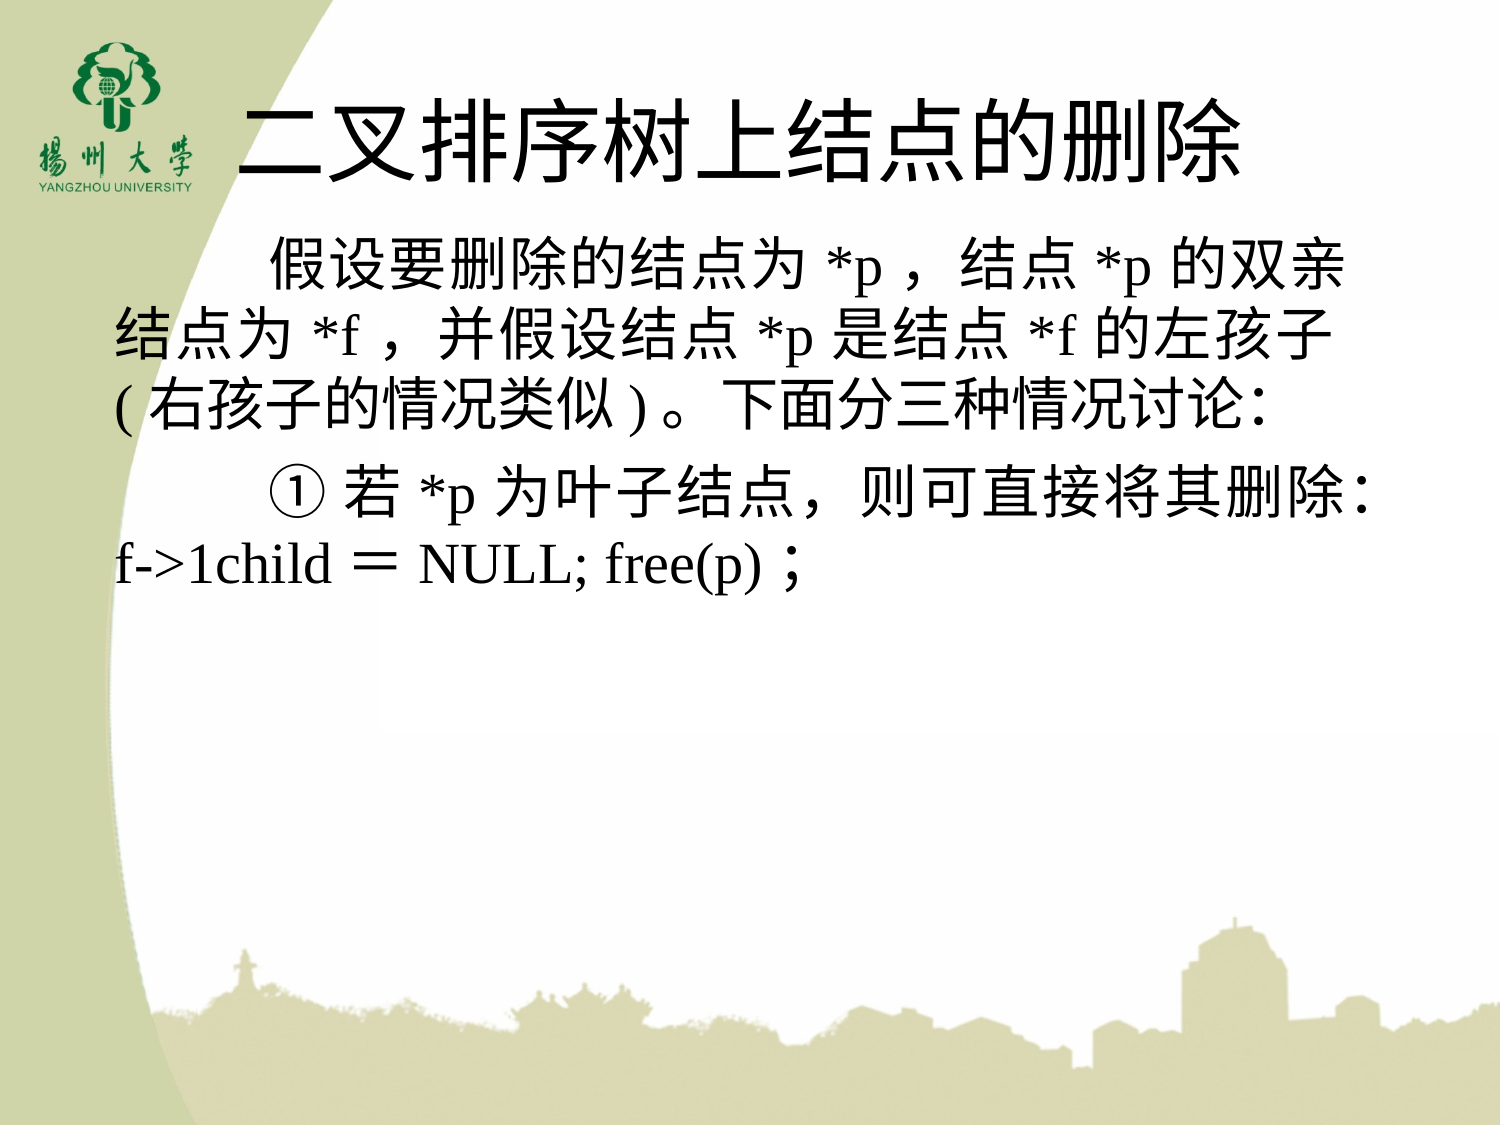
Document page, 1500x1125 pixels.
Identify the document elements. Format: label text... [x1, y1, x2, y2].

title 二叉排序树上结点的删除 [74, 44, 1426, 233]
slide_number [1074, 1024, 1425, 1103]
picture [0, 0, 1500, 1125]
text_box 假设要删除的结点为*p，结点*p的双亲结点为*f，并假设结点*p是结点*f的左孩子(右孩子的情况类似)。下面分三种情况讨论： ①若*p为叶子结点，则可直接将其删除：f->1child＝NULL; free(p)； [100, 220, 1363, 603]
